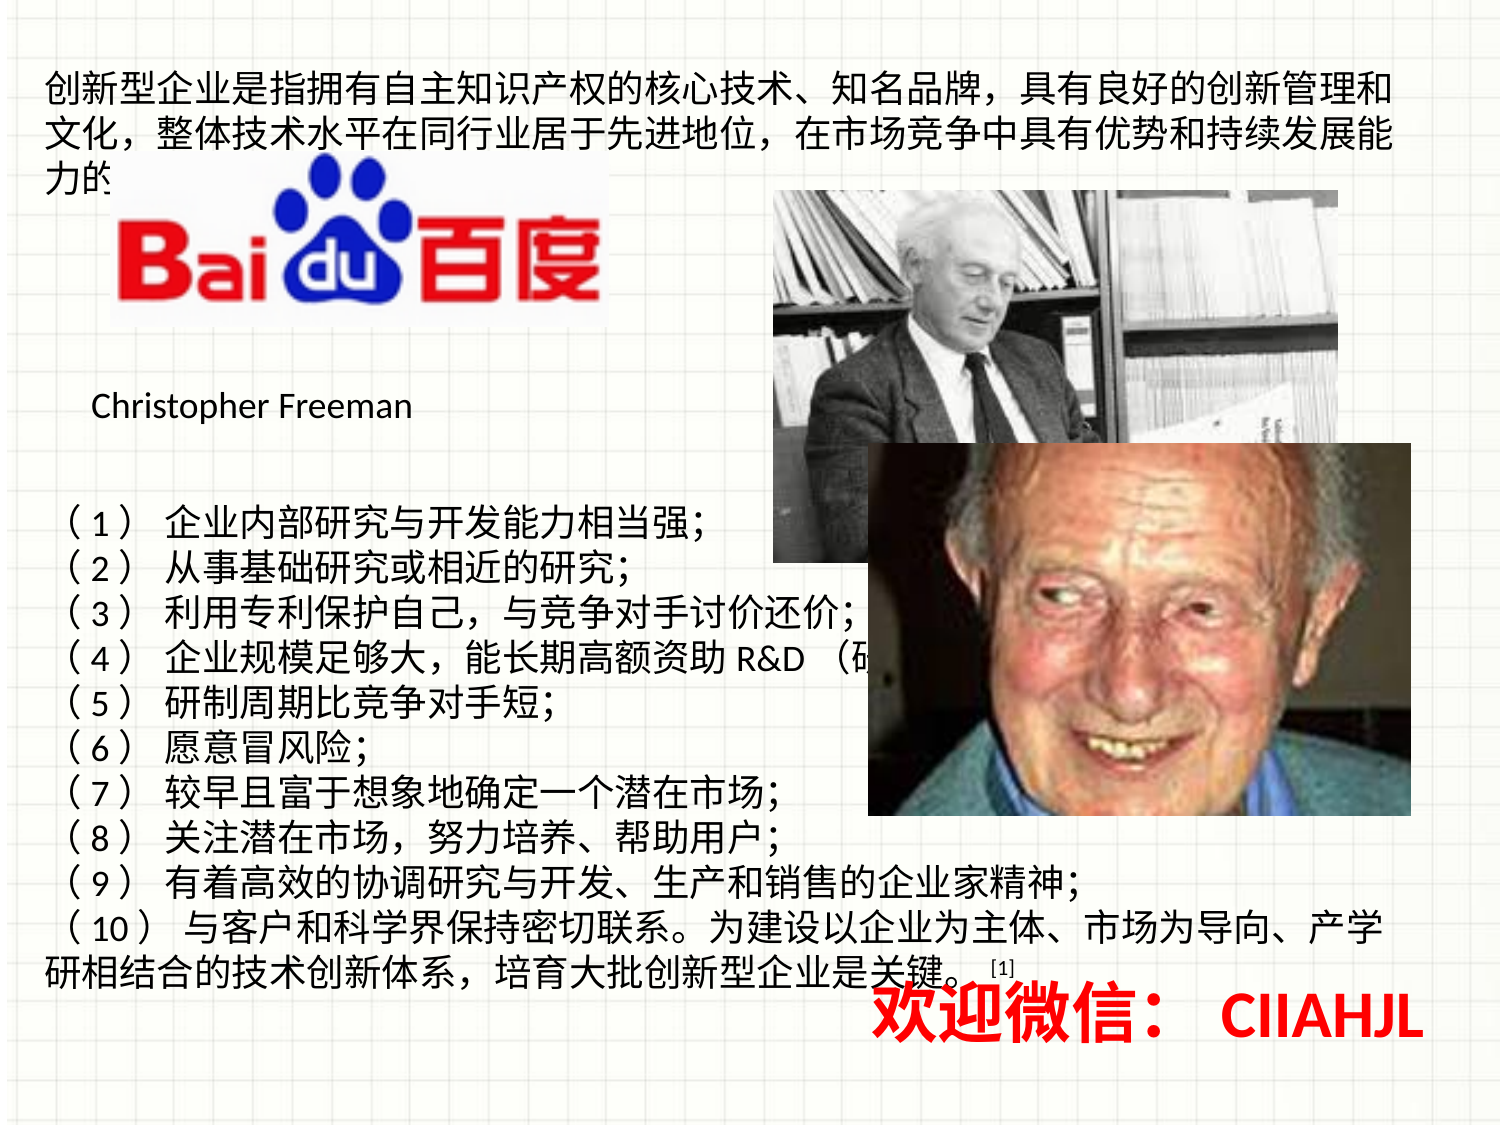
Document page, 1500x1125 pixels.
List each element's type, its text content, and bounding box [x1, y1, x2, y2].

picture [7, 0, 1500, 1125]
text_box 创新型企业是指拥有自主知识产权的核心技术、知名品牌，具有良好的创新管理和文化，整体技术水平在同行业居于先进地位，在市场竞争中具有优势和持续发展能力的企业。 [29, 57, 1436, 208]
text_box Christopher Freeman [76, 373, 644, 434]
text_box 欢迎微信：CIIAHJL [856, 963, 1447, 1059]
text_box （1） 企业内部研究与开发能力相当强； （2） 从事基础研究或相近的研究； （3） 利用专利保护自己，与竞争对手讨价还价； （4） 企业规模足够大，能长期高额资助R&D（研究与开发）； （5） 研制周期比竞争对手短； （6） 愿意冒风险； （7） 较早且富于想象地确定一个潜在市场； （8） 关注潜在市场，努力培养、帮助用户； （9） 有着高效的协调研究与开发、生产和销售的企业家精神； （10） 与客户和科学界保持密切联系。为建设以企业为主体、市场为导向、产学研相结合的技术创新体系，培育大批创新型企业是关键。[1] [29, 491, 1436, 1002]
